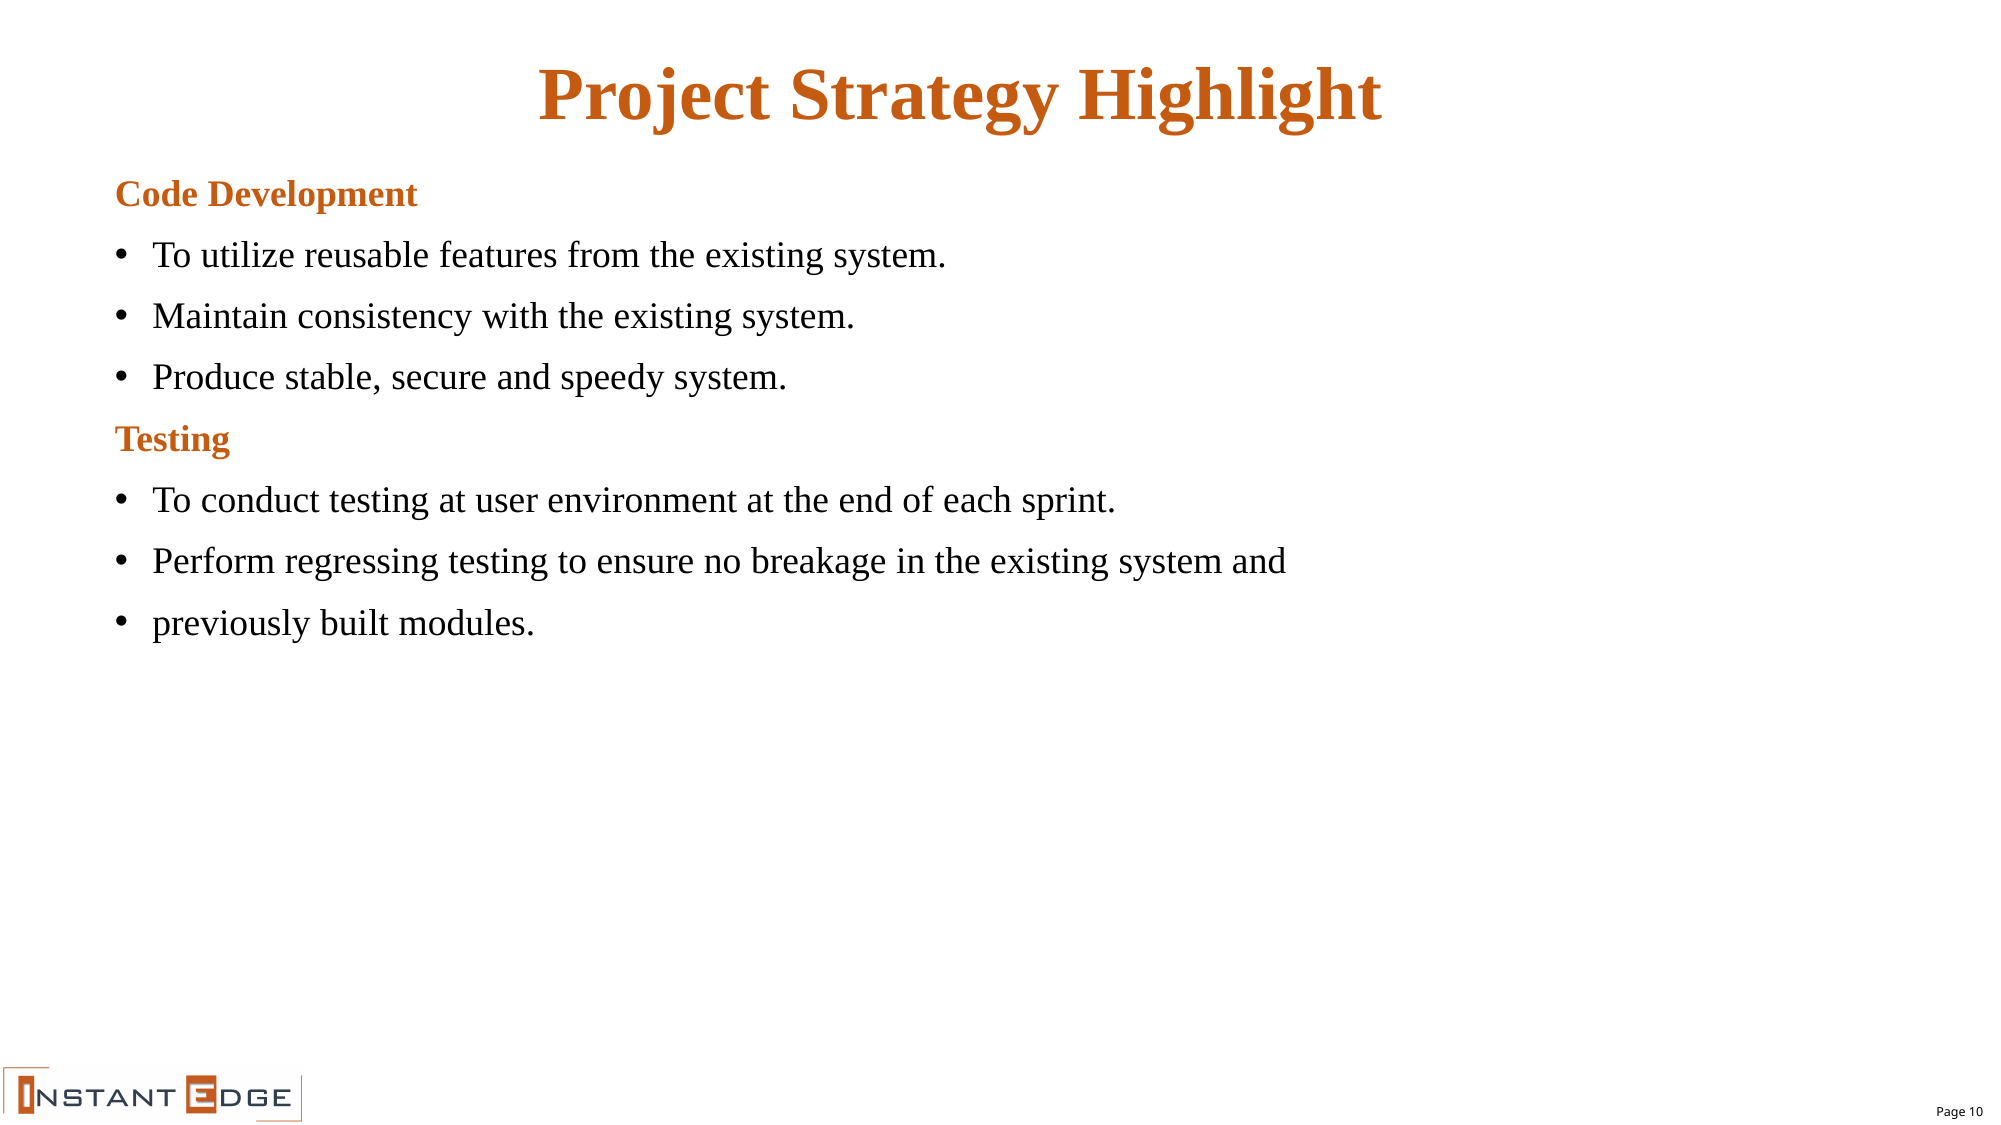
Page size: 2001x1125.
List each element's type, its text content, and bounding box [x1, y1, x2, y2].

picture [2, 1066, 304, 1123]
list Code Development To utilize reusable features from the existing system. Maintain consistency with the existing system. Produce stable, secure and speedy system. Testing To conduct testing at user environment at the end of each sprint. Perform regressing testing to ensure no breakage in the existing system and previously built modules. [99, 166, 1917, 1042]
text_box Project Strategy Highlight [381, 37, 1540, 142]
